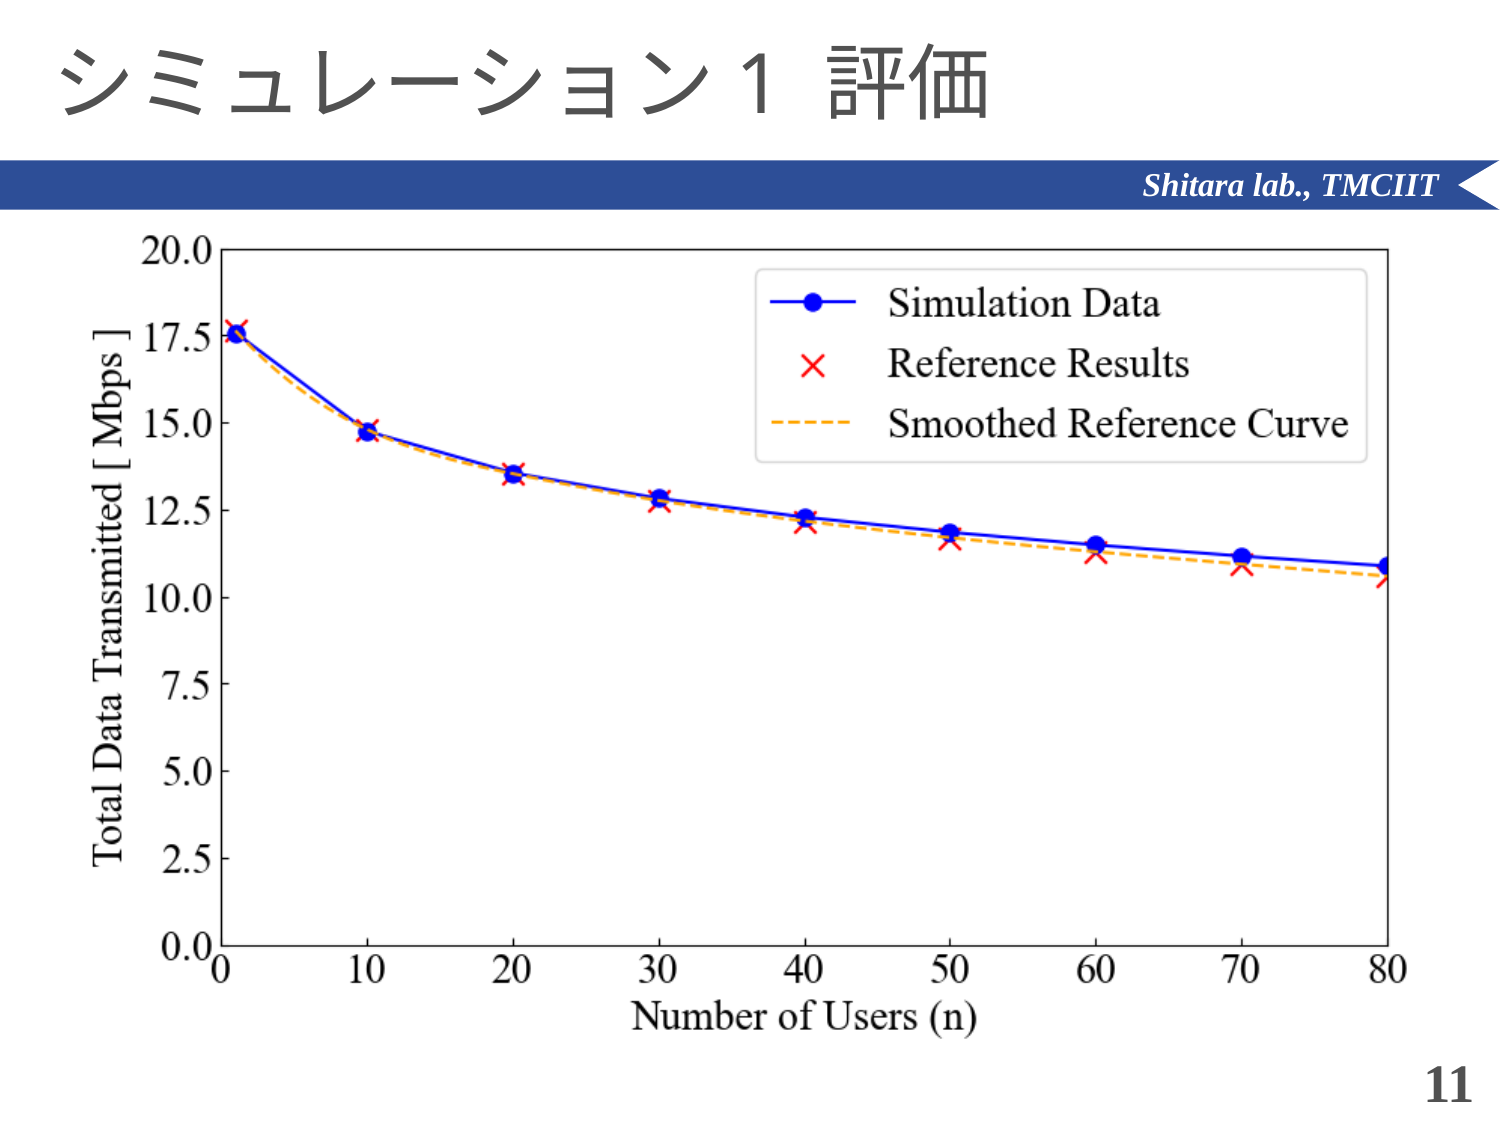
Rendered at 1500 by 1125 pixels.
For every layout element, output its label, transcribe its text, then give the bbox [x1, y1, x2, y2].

picture [77, 219, 1423, 1054]
title シミュレーション1 評価 [37, 5, 1391, 157]
slide_number 11 [1396, 1040, 1500, 1122]
